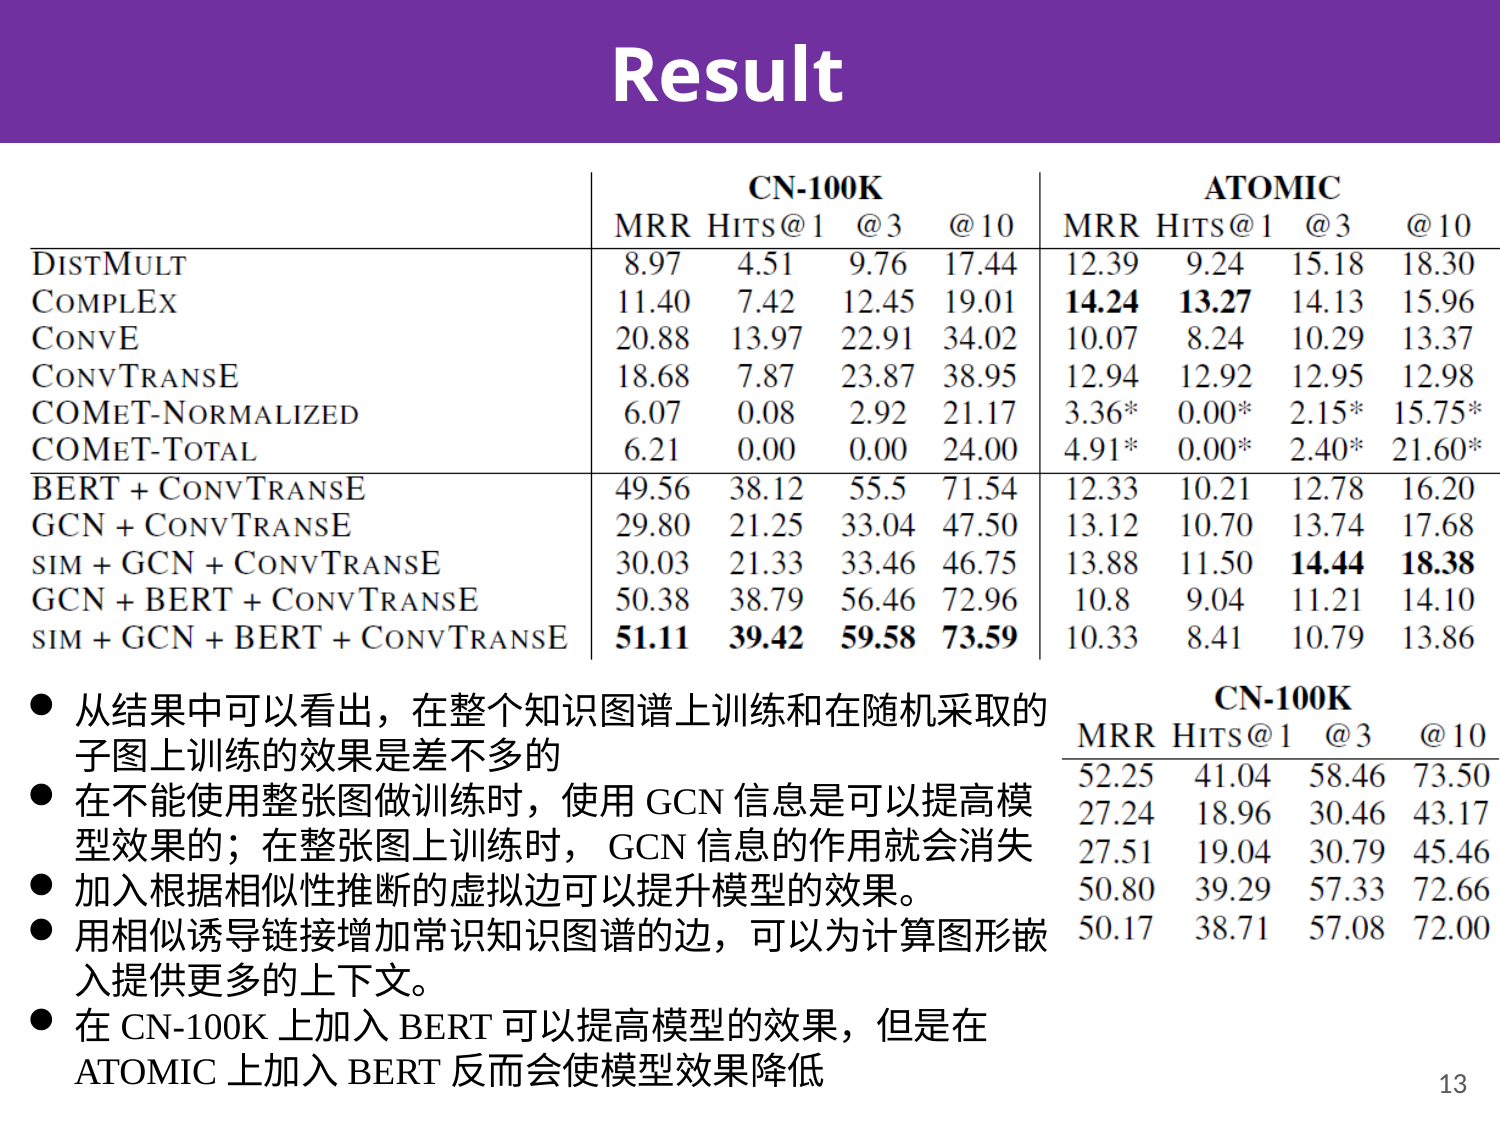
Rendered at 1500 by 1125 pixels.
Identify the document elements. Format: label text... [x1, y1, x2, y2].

title Result [0, 0, 1465, 142]
picture [0, 143, 1500, 672]
text_box 从结果中可以看出，在整个知识图谱上训练和在随机采取的子图上训练的效果是差不多的 在不能使用整张图做训练时，使用GCN信息是可以提高模型效果的；在整张图上训练时，GCN信息的作用就会消失 加入根据相似性推断的虚拟边可以提升模型的效果。 用相似诱导链接增加常识知识图谱的边，可以为计算图形嵌入提供更多的上下文。 在CN-100K上加入BERT可以提高模型的效果，但是在ATOMIC上加入BERT反而会使模型效果降低 [12, 680, 1077, 1100]
picture [1061, 676, 1500, 955]
